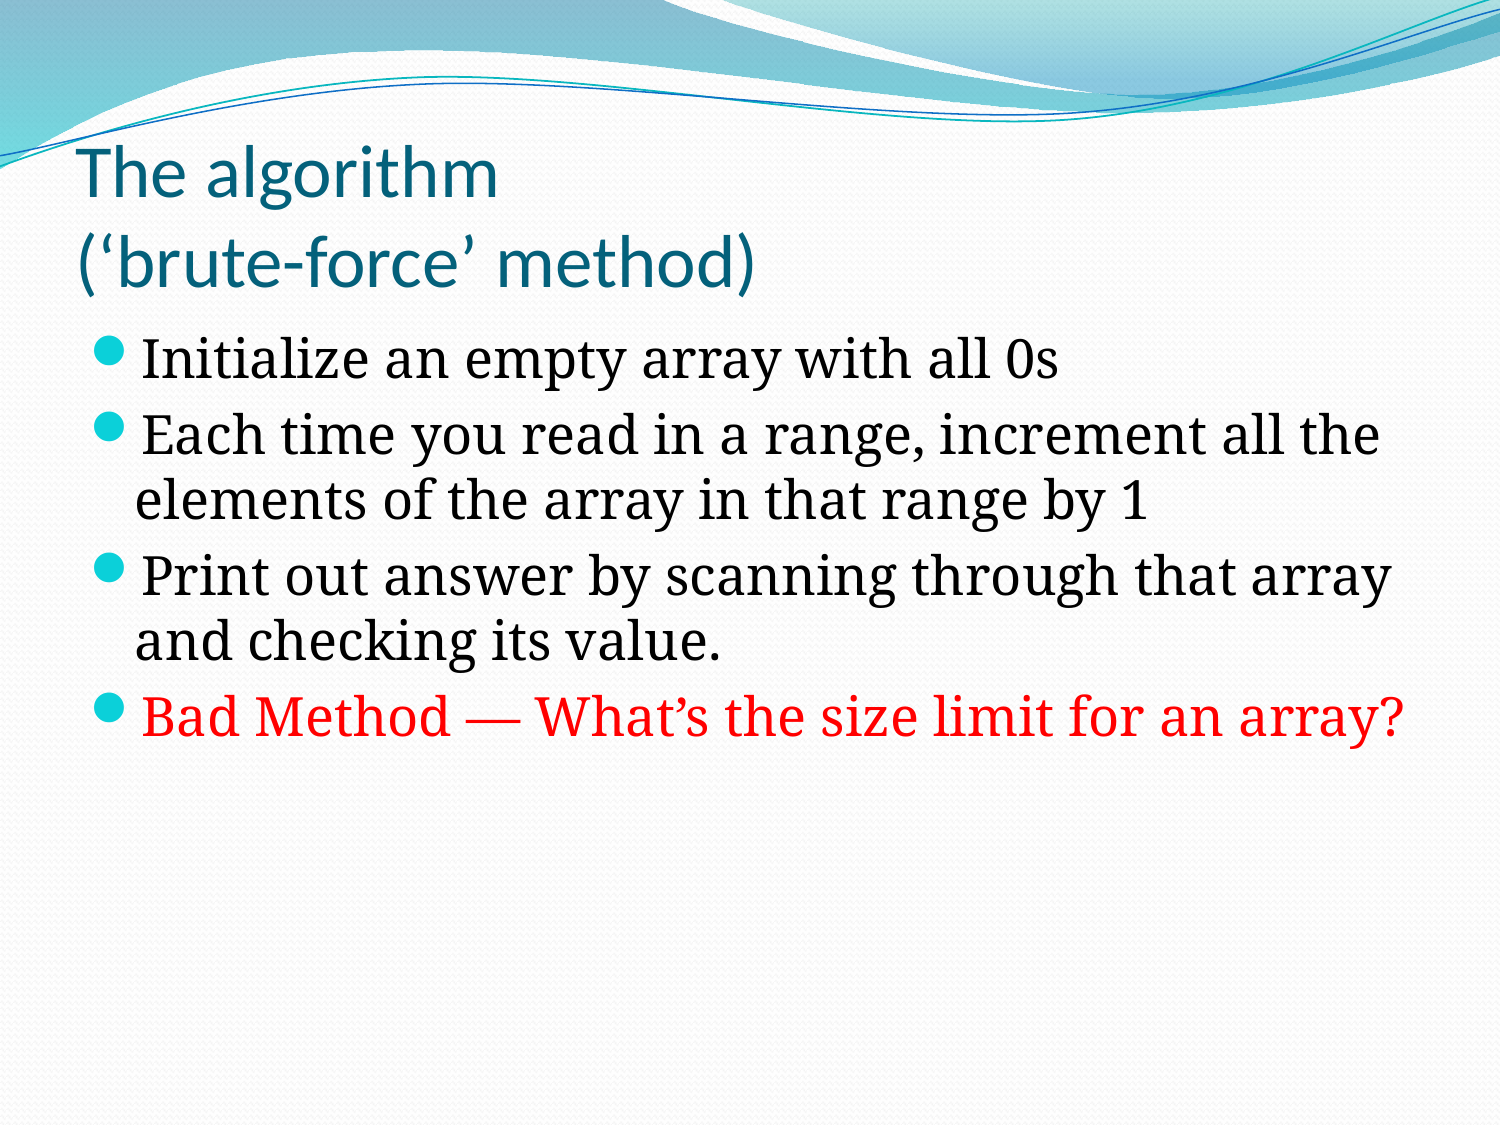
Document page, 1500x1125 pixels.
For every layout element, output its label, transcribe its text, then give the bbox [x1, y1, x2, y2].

title The algorithm (‘brute-force’ method) [75, 115, 1425, 303]
list Initialize an empty array with all 0s Each time you read in a range, increment all the elements of the array in that range by 1 Print out answer by scanning through that array and checking its value. Bad Method — What’s the size limit for an array? [75, 317, 1425, 1038]
